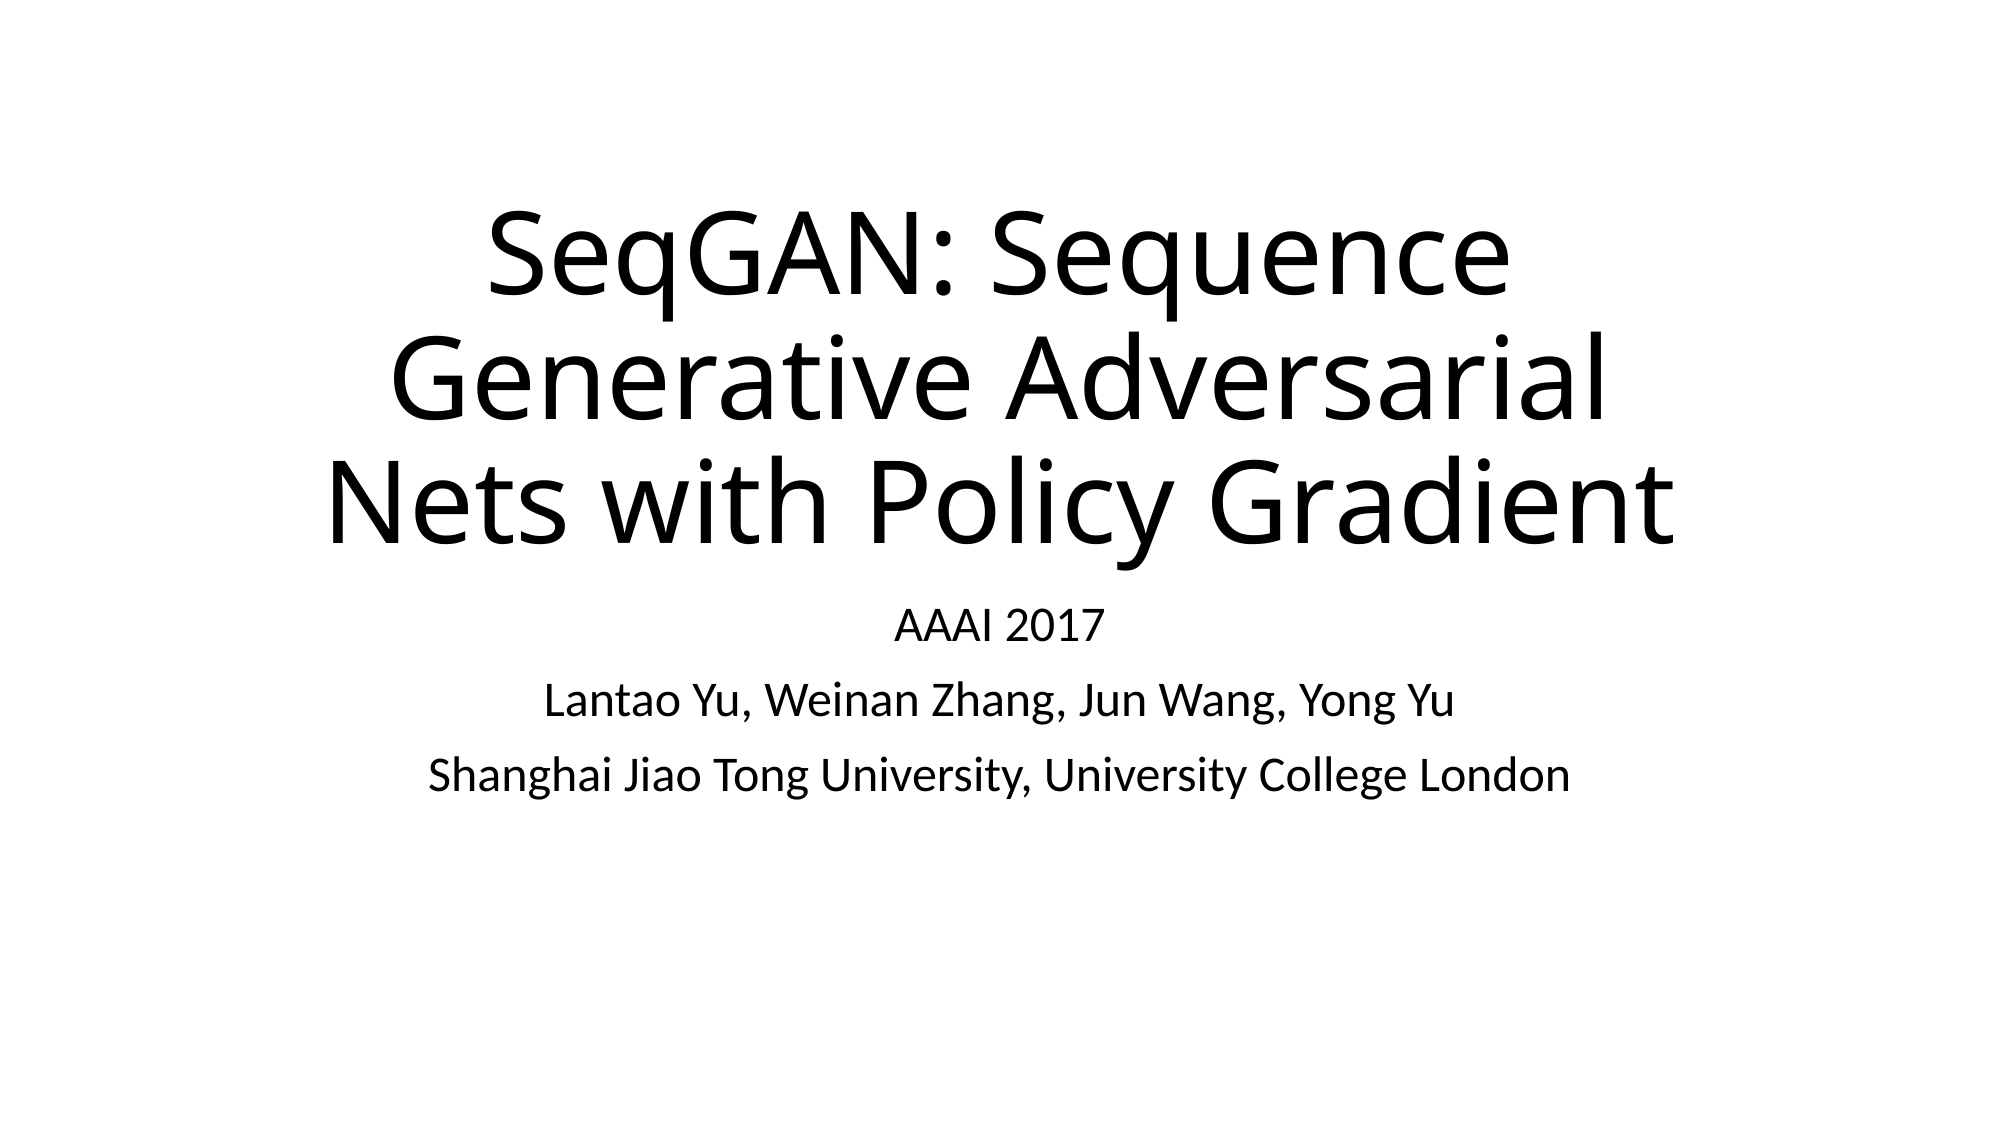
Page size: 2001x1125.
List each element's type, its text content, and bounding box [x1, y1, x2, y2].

subtitle AAAI 2017 Lantao Yu, Weinan Zhang, Jun Wang, Yong Yu Shanghai Jiao Tong University, University College London [249, 590, 1750, 863]
title SeqGAN: Sequence Generative Adversarial Nets with Policy Gradient [249, 184, 1750, 576]
